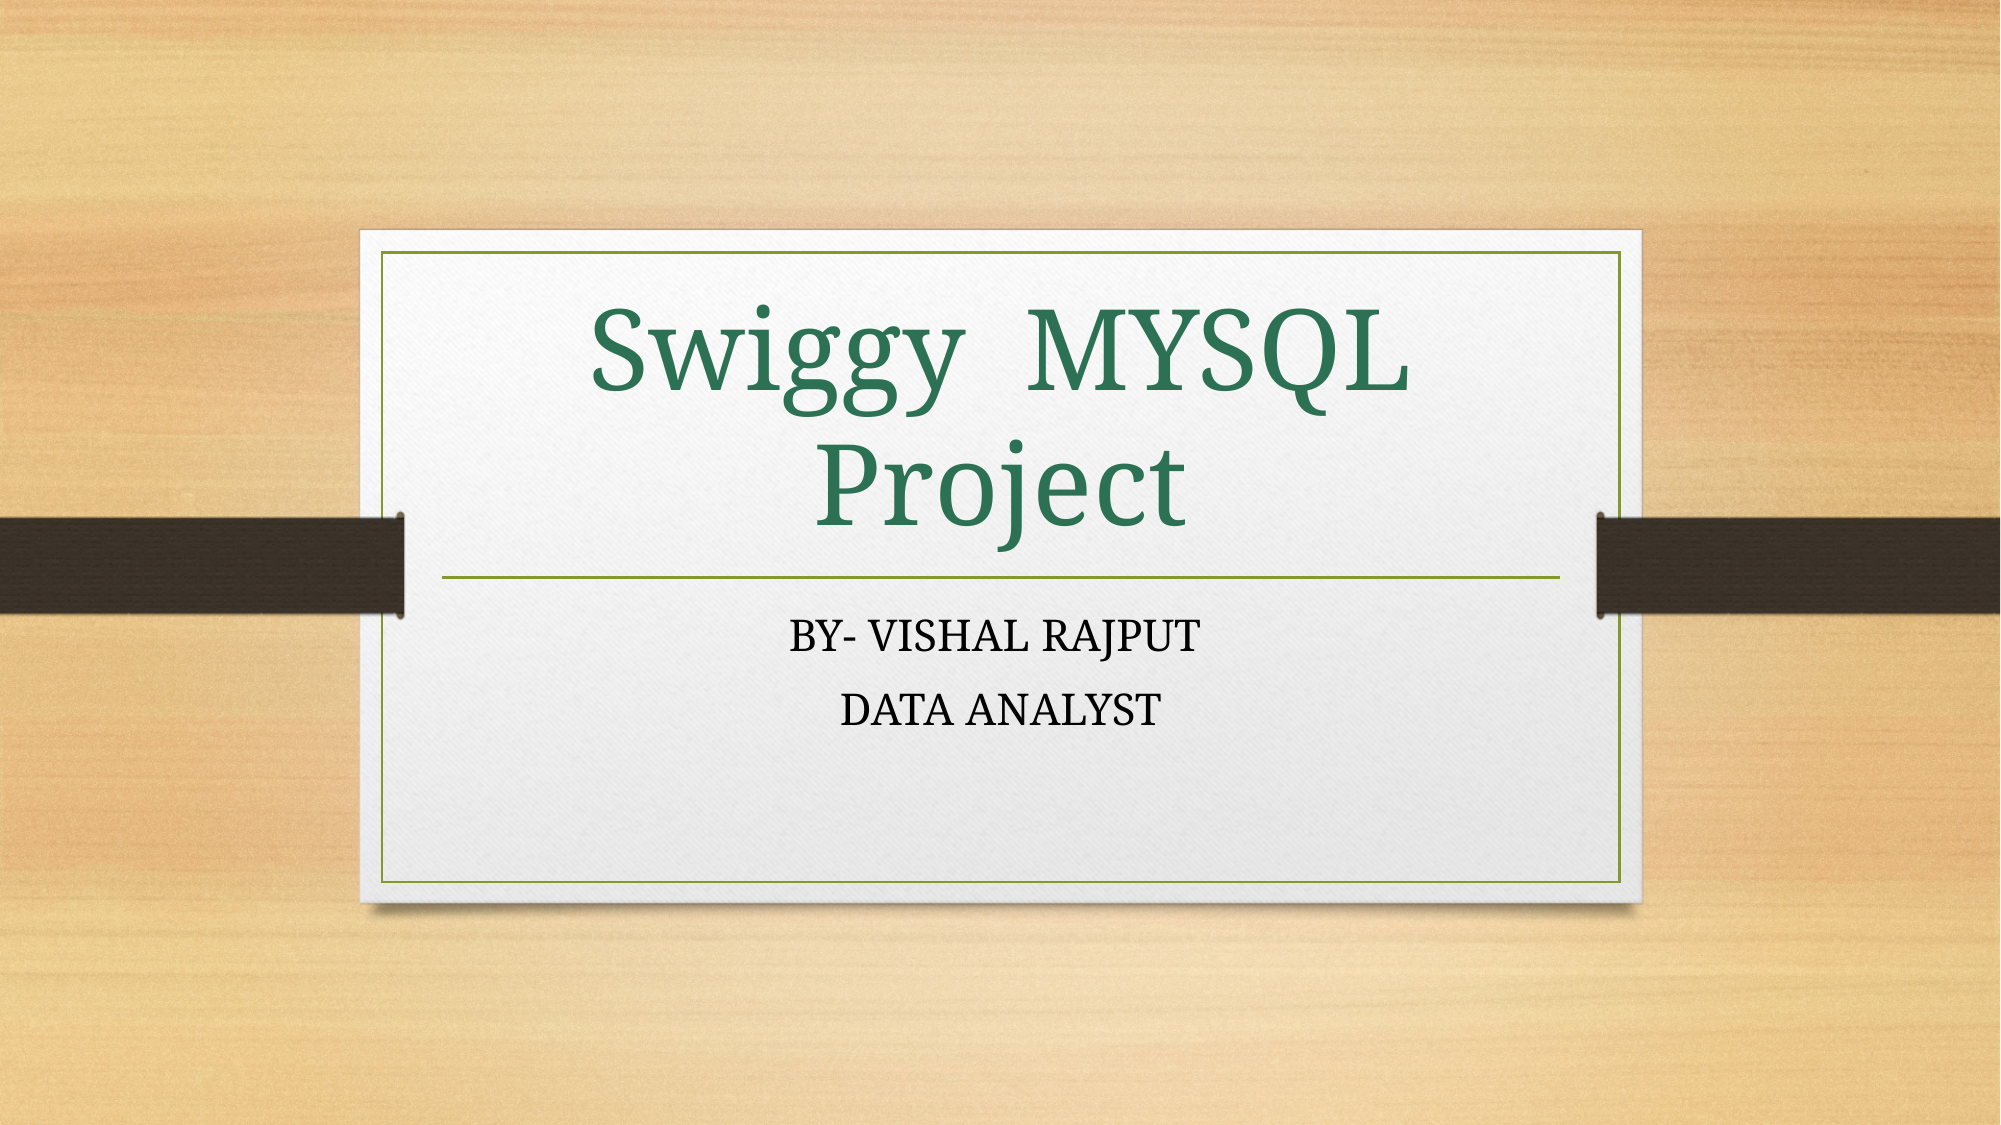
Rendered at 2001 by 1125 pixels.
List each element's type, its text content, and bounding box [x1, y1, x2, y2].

picture [0, 0, 2001, 1125]
title Swiggy MYSQL Project [441, 306, 1560, 556]
subtitle BY- VISHAL RAJPUT DATA ANALYST [441, 600, 1560, 817]
